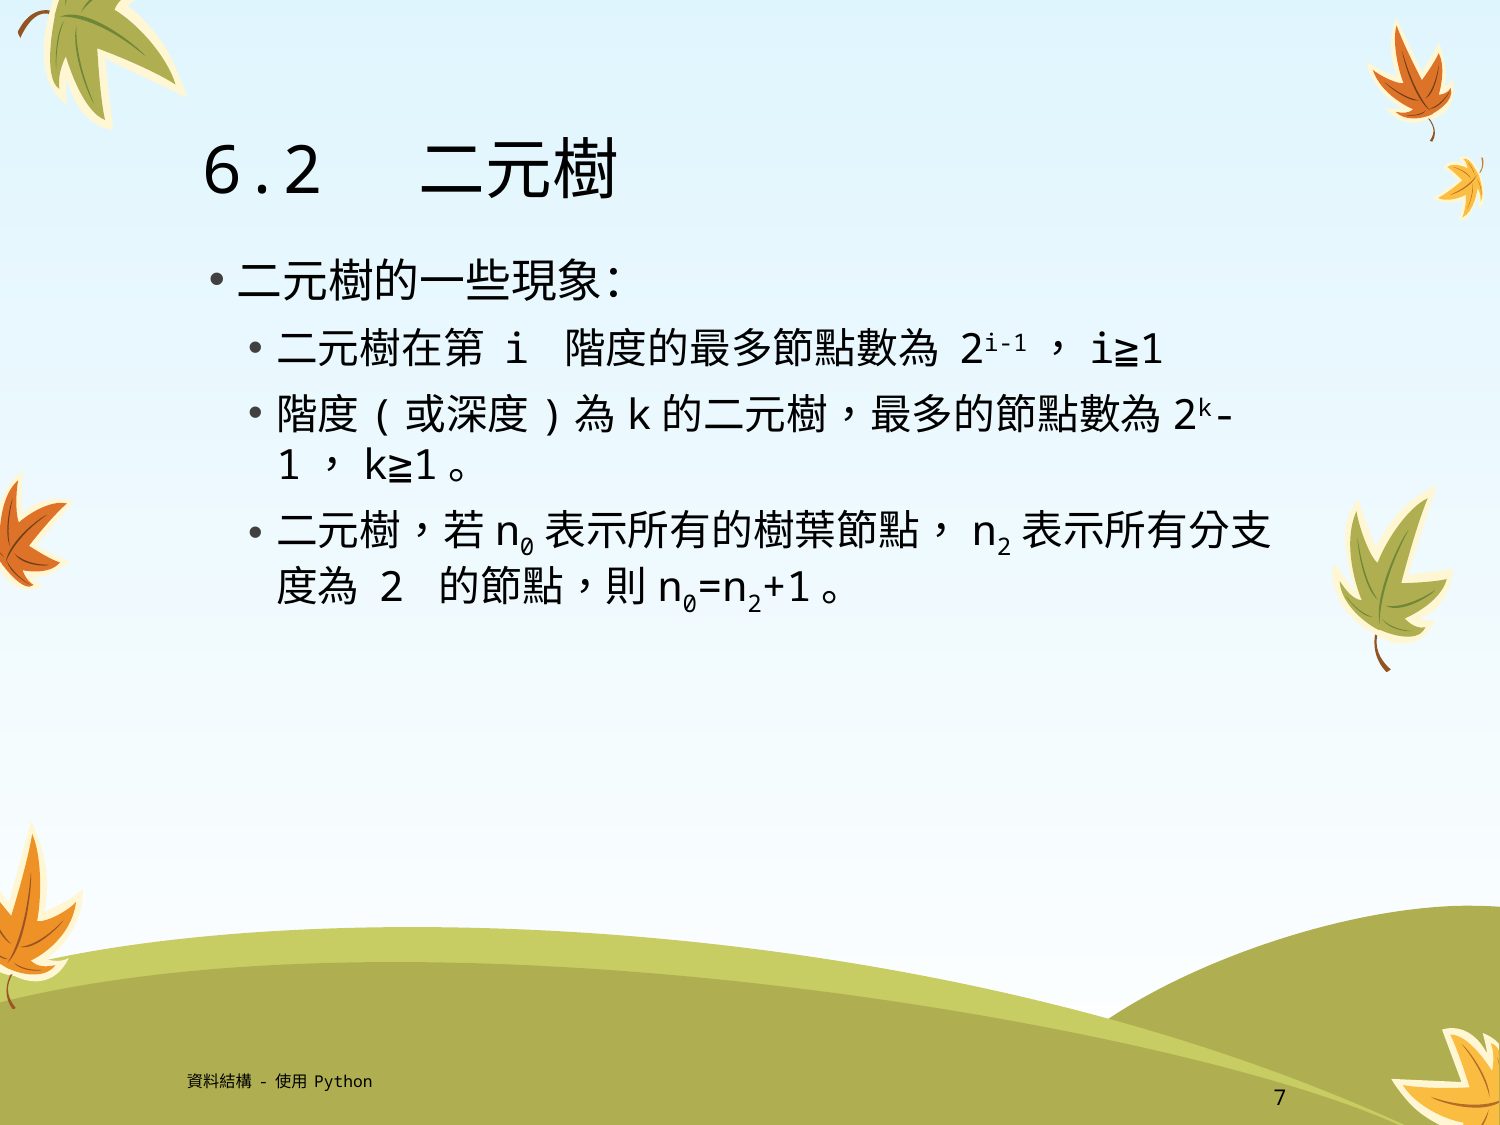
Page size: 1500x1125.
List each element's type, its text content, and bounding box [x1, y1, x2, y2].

slide_number 7 [1222, 1082, 1302, 1122]
title 6.2 二元樹 [187, 12, 1312, 216]
footer 資料結構-使用Python [171, 1065, 1031, 1105]
list 二元樹的一些現象： 二元樹在第 i 階度的最多節點數為 2i-1，i≧1 階度(或深度)為k的二元樹，最多的節點數為2k-1，k≧1。 二元樹，若n0表示所有的樹葉節點，n2表示所有分支度為 2 的節點，則n0=n2+1。 [188, 243, 1312, 925]
